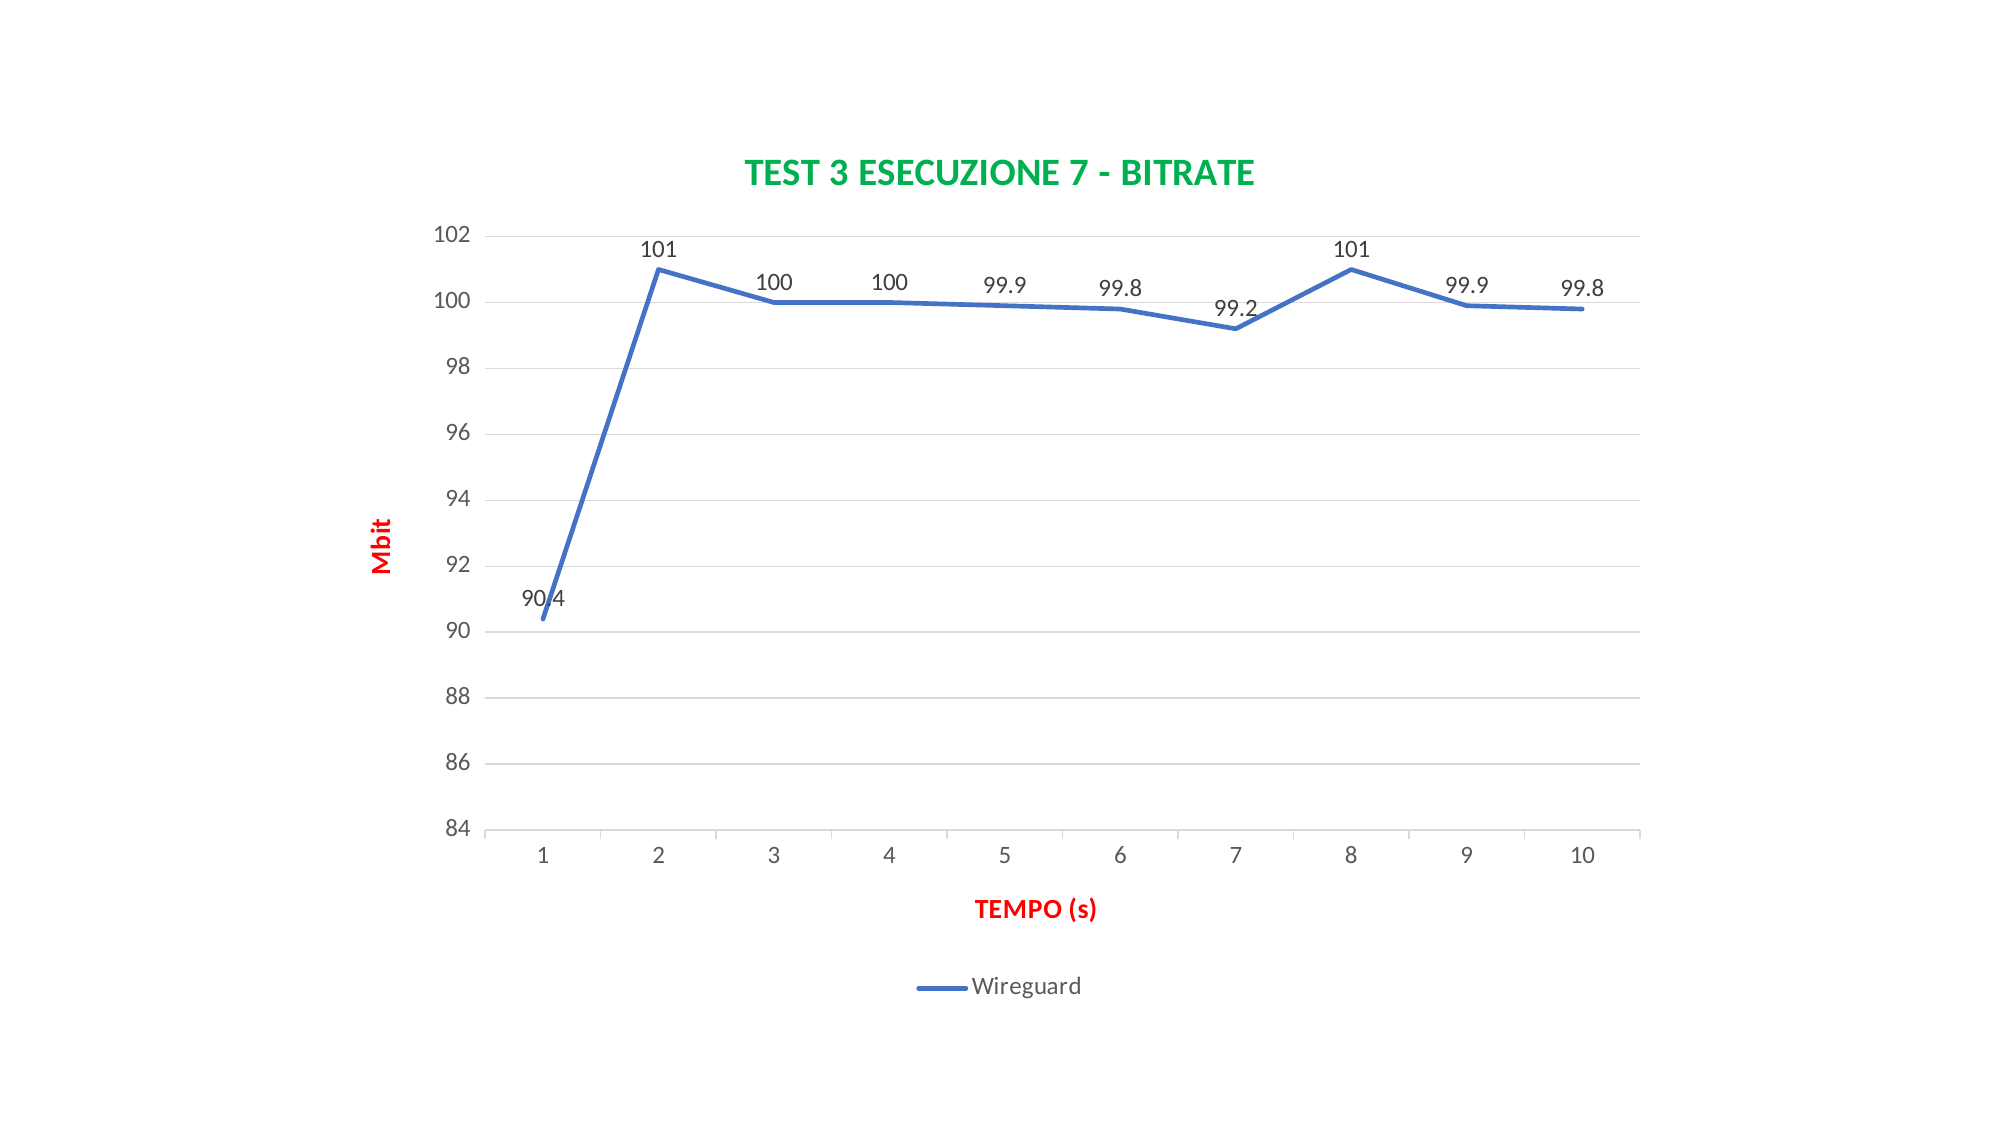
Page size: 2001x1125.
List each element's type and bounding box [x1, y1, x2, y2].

chart [333, 117, 1667, 1007]
